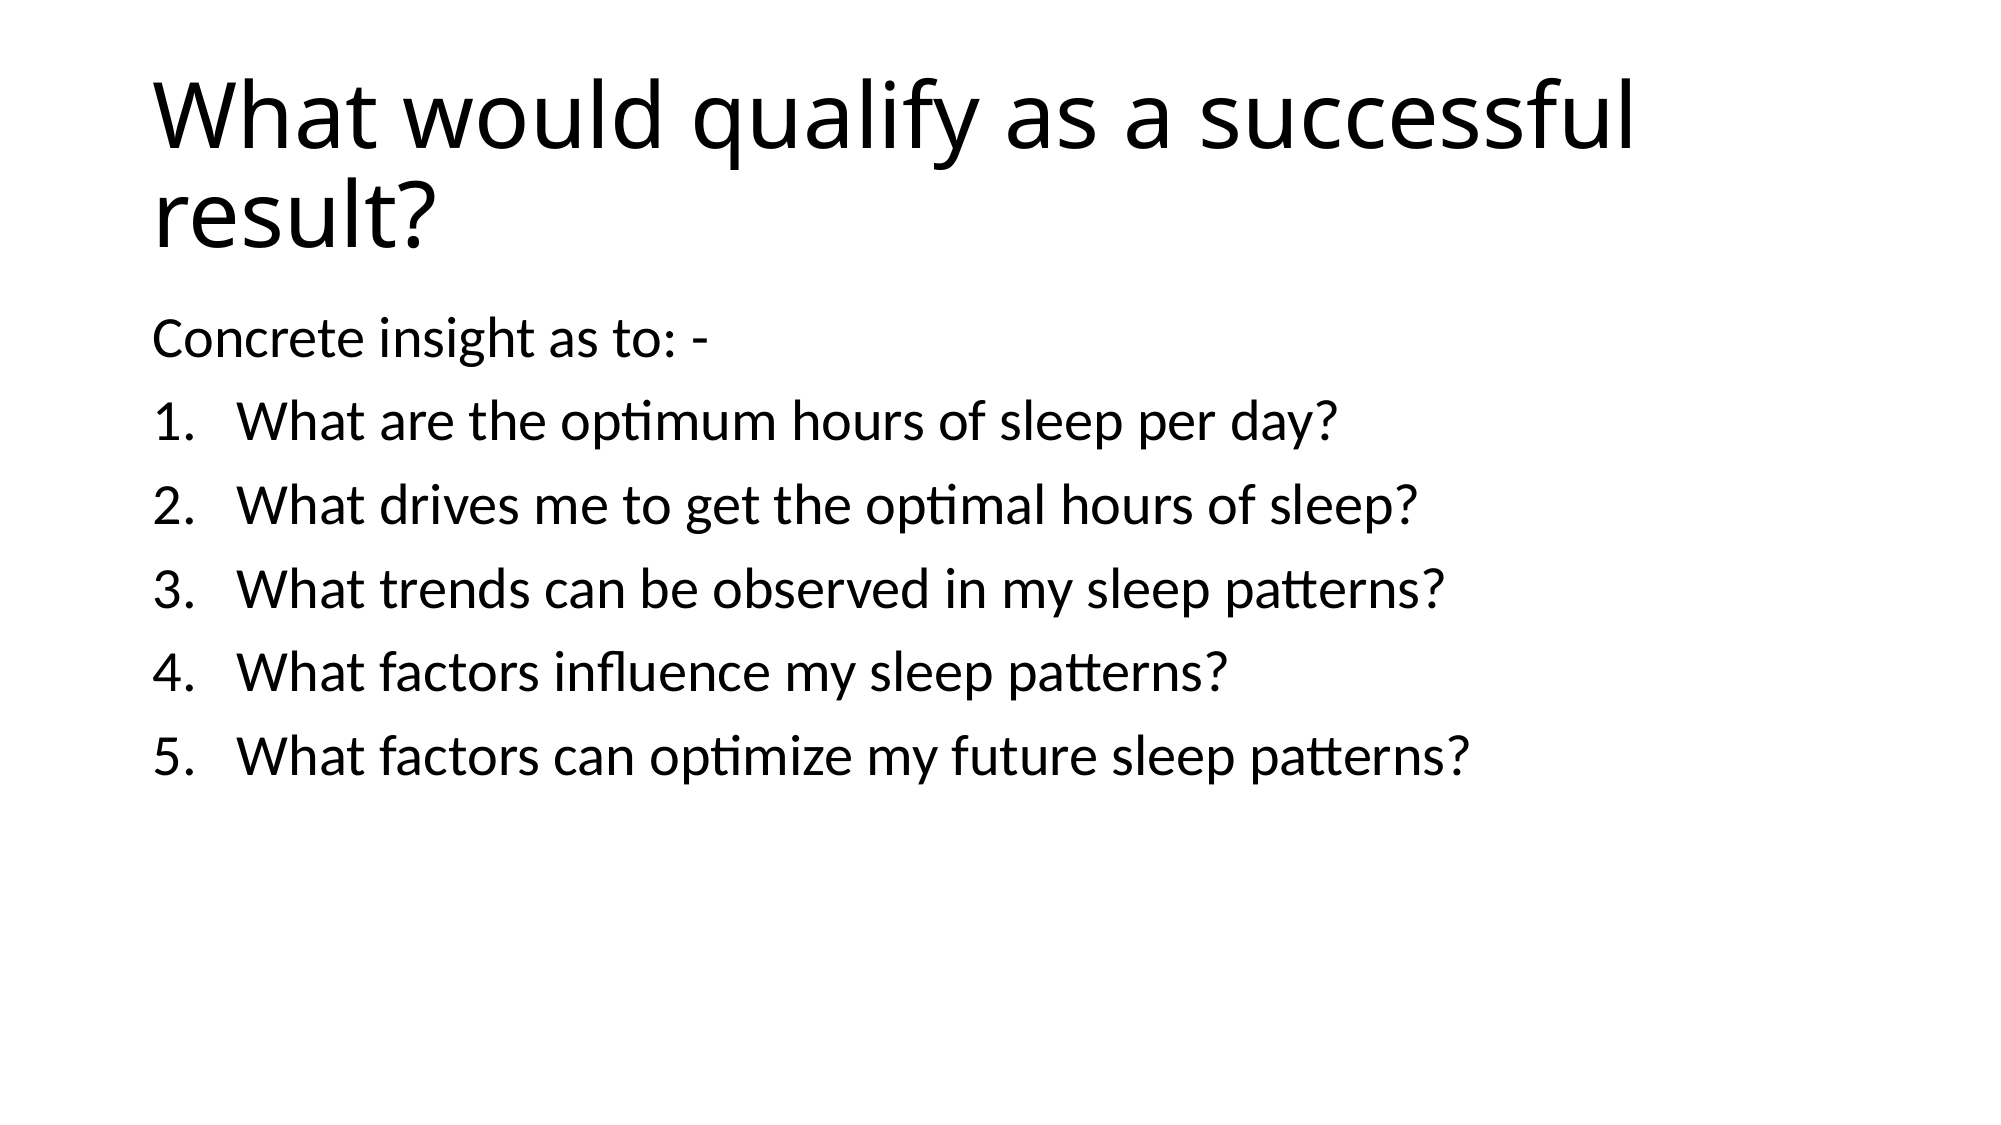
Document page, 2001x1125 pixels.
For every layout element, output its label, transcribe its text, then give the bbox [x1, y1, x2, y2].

title What would qualify as a successful result? [137, 59, 1863, 278]
list Concrete insight as to: - What are the optimum hours of sleep per day? What drives me to get the optimal hours of sleep? What trends can be observed in my sleep patterns? What factors influence my sleep patterns? What factors can optimize my future sleep patterns? [137, 299, 1863, 1014]
